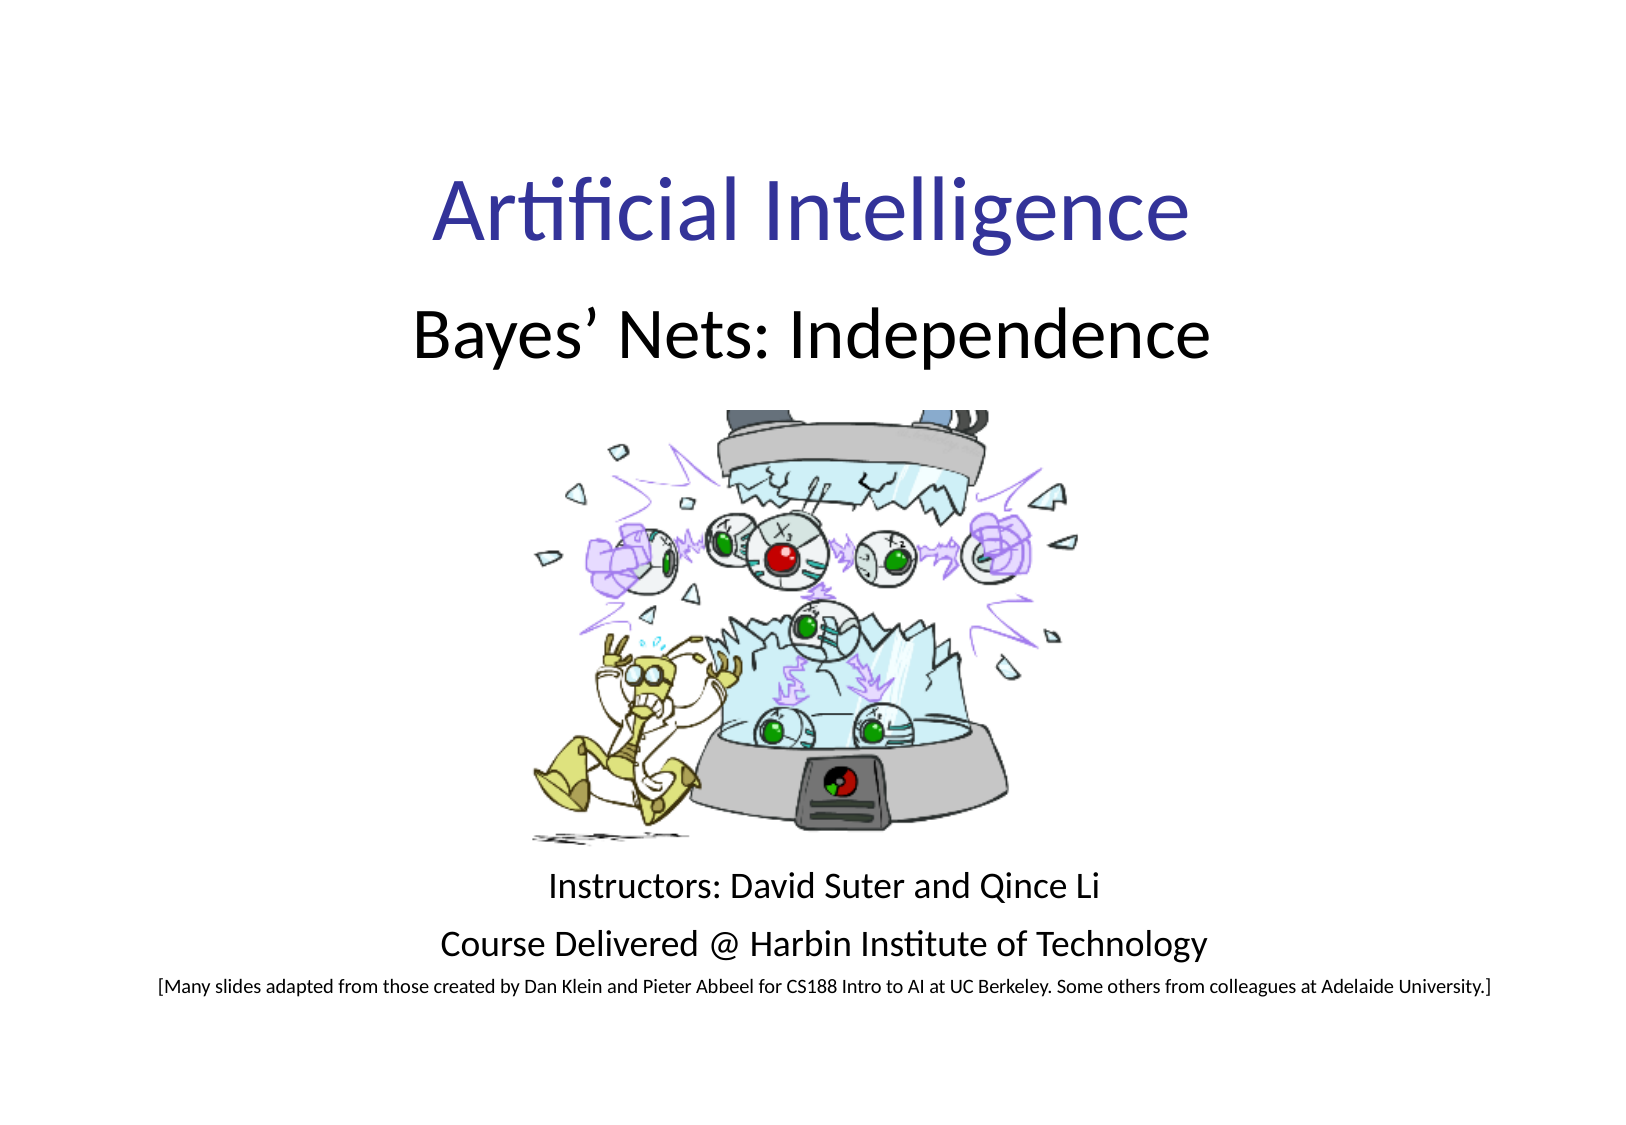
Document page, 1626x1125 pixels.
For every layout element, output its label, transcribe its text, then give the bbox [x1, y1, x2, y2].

subtitle Bayes’ Nets: Independence [0, 277, 1625, 482]
text_box Instructors: David Suter and Qince Li Course Delivered @ Harbin Institute of Technology [Many slides adapted from those created by Dan Klein and Pieter Abbeel for CS188 Intro to AI at UC Berkeley. Some others from colleagues at Adelaide University.] [115, 856, 1534, 1003]
title Artificial Intelligence [0, 142, 1625, 277]
picture [517, 409, 1089, 881]
